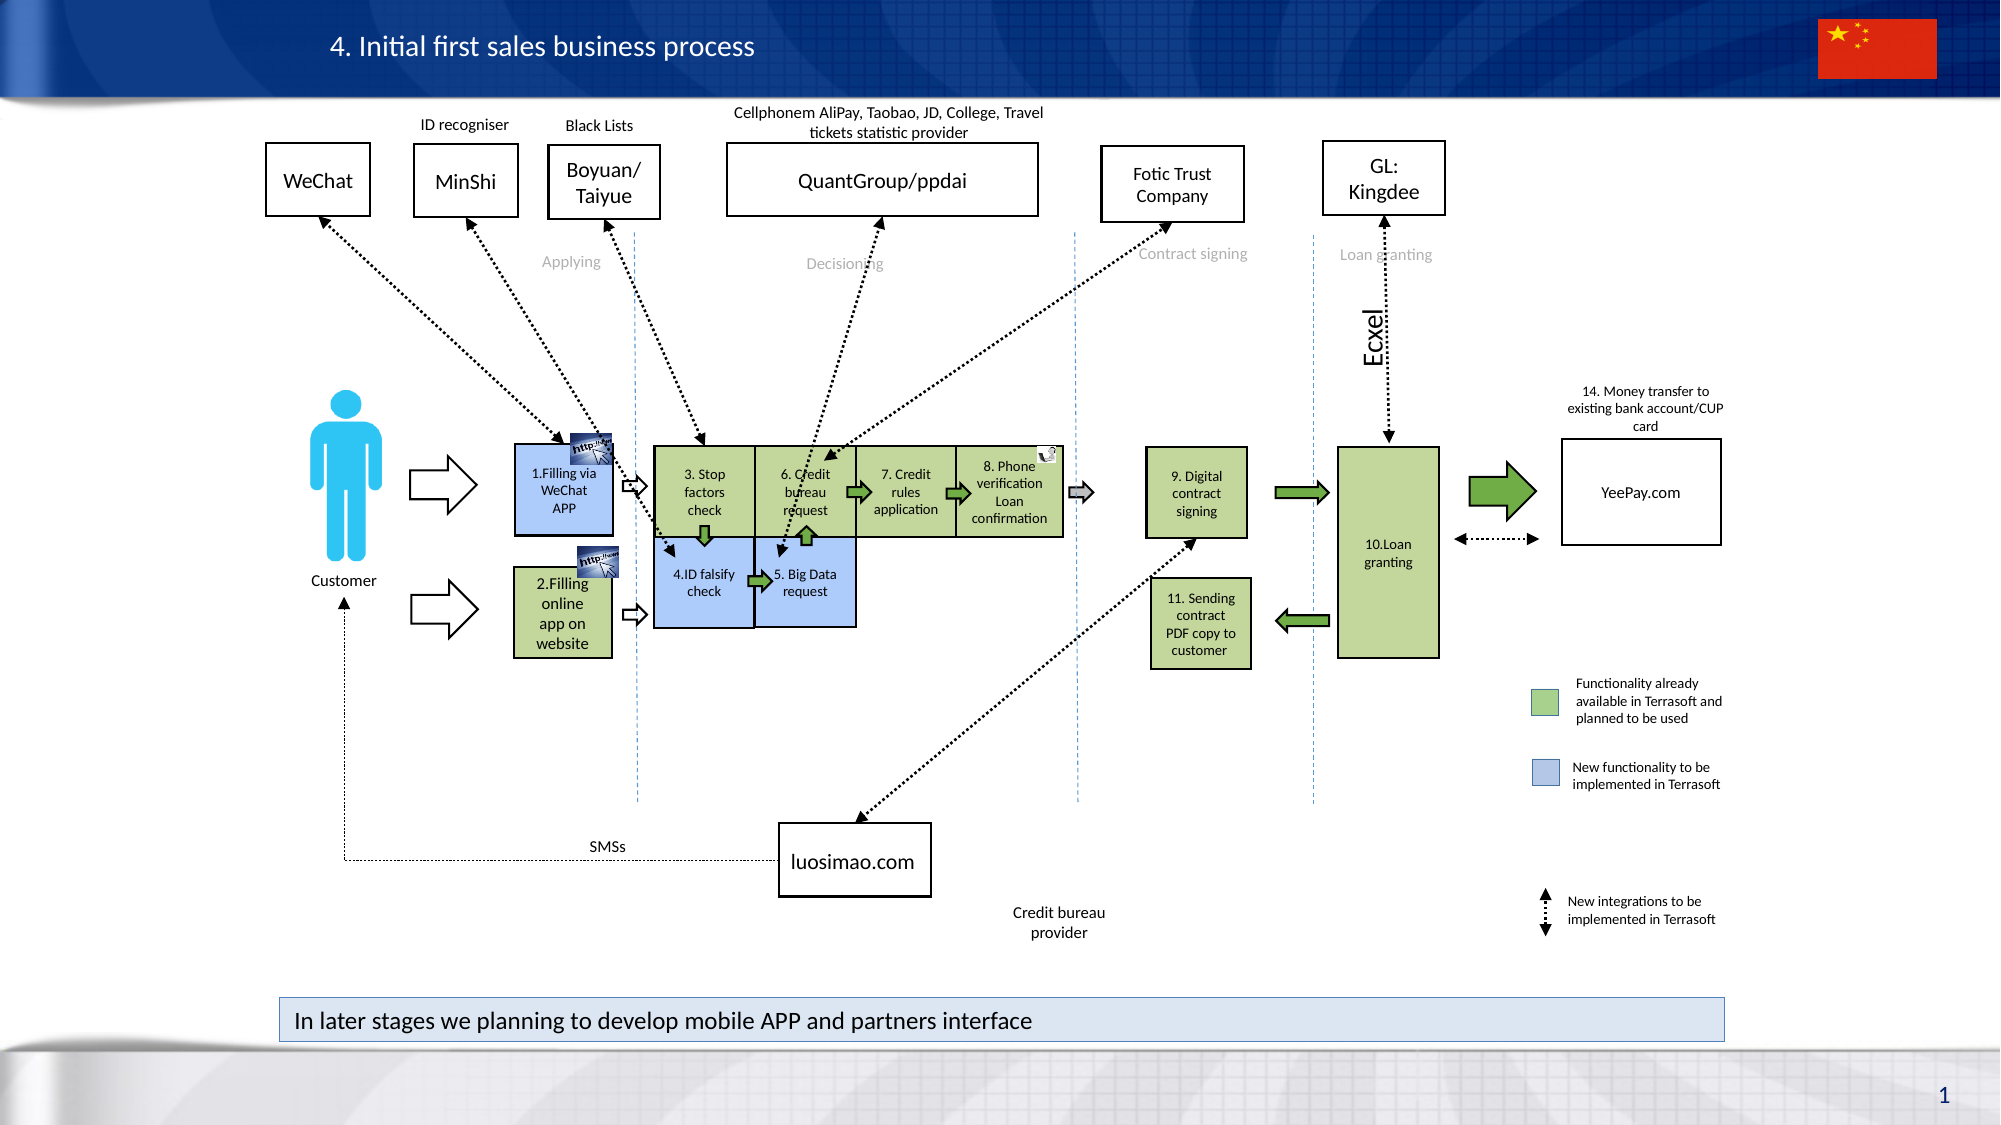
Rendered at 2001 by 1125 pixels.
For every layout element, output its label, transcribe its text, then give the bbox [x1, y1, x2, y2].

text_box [778, 216, 883, 558]
text_box Cellphonem AliPay, Taobao, JD, College, Travel tickets statistic provider [706, 94, 1073, 104]
text_box In later stages we planning to develop mobile APP and partners interface [279, 997, 1725, 1042]
picture [0, 1032, 2000, 1125]
picture [0, 0, 2000, 120]
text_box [266, 105, 1746, 951]
title 4. Initial first sales business process [314, 19, 1654, 71]
slide_number 1 [1808, 1070, 1966, 1117]
